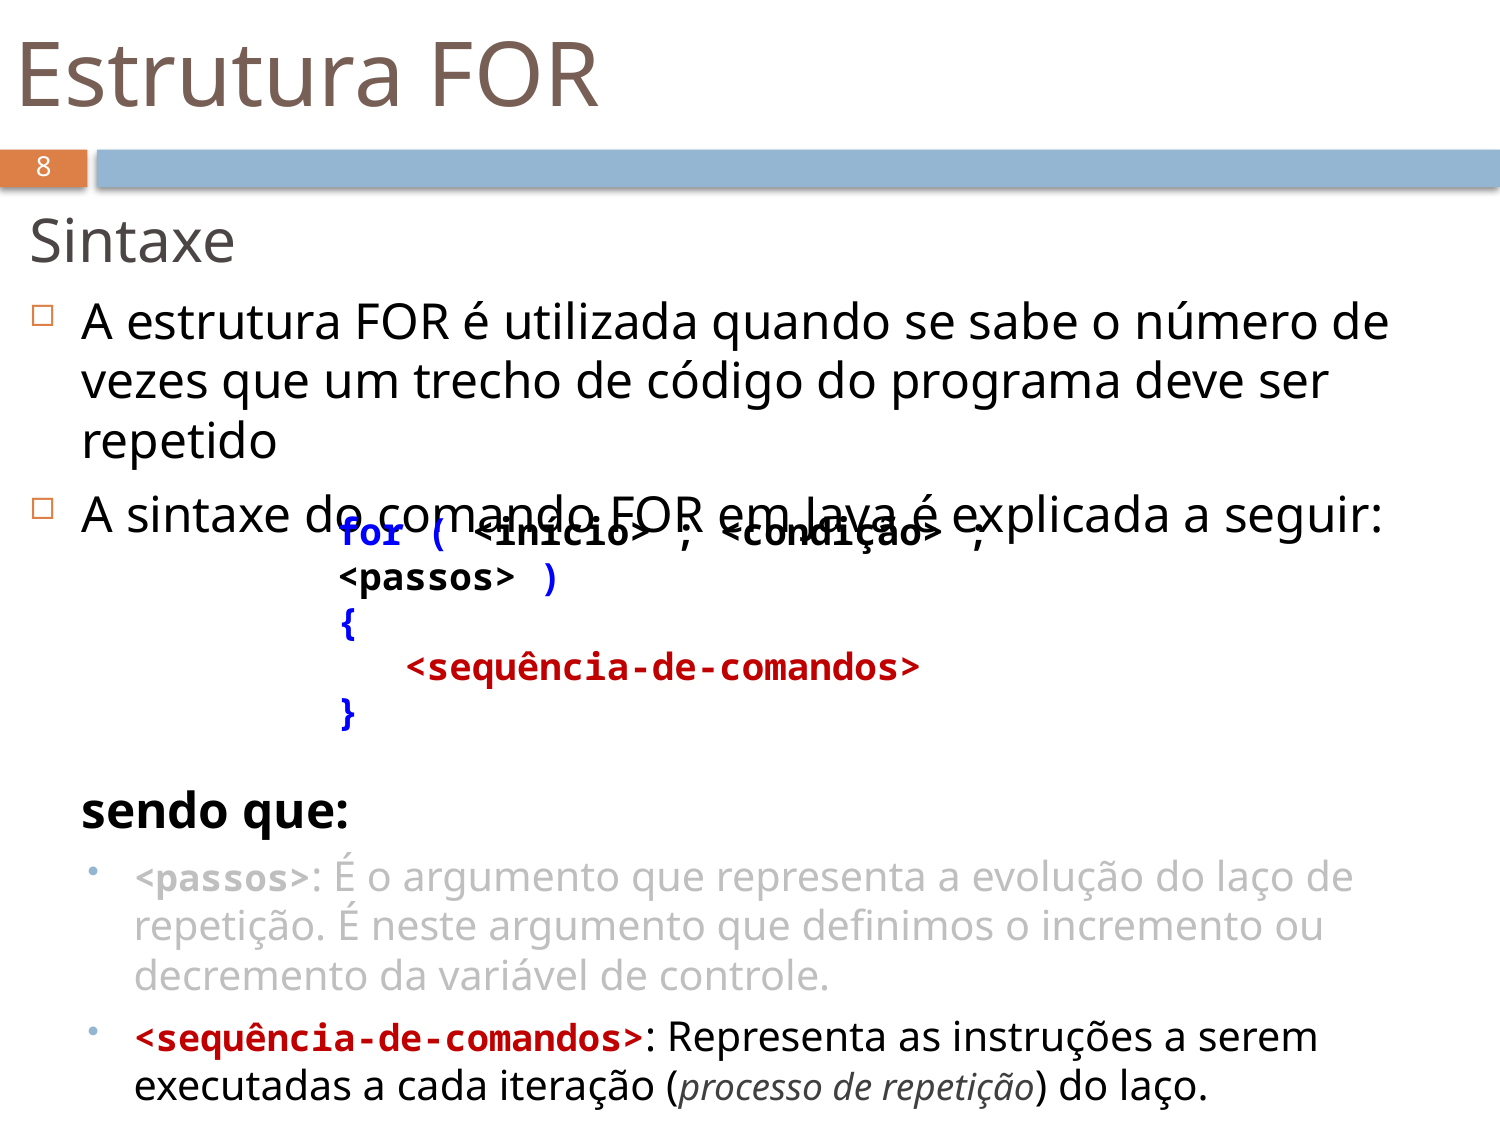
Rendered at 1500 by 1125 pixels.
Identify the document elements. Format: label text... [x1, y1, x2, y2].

text_box for ( <início> ; <condição> ; <passos> ) { <sequência-de-comandos> } [322, 500, 1178, 740]
list A estrutura FOR é utilizada quando se sabe o número de vezes que um trecho de código do programa deve ser repetido A sintaxe do comando FOR em Java é explicada a seguir: sendo que: <passos>: É o argumento que representa a evolução do laço de repetição. É neste argumento que definimos o incremento ou decremento da variável de controle. <sequência-de-comandos>: Representa as instruções a serem executadas a cada iteração (processo de repetição) do laço. [0, 283, 1500, 1125]
title Estrutura FOR [0, 0, 1500, 142]
slide_number 8 [0, 141, 88, 194]
list Sintaxe [0, 194, 1500, 283]
